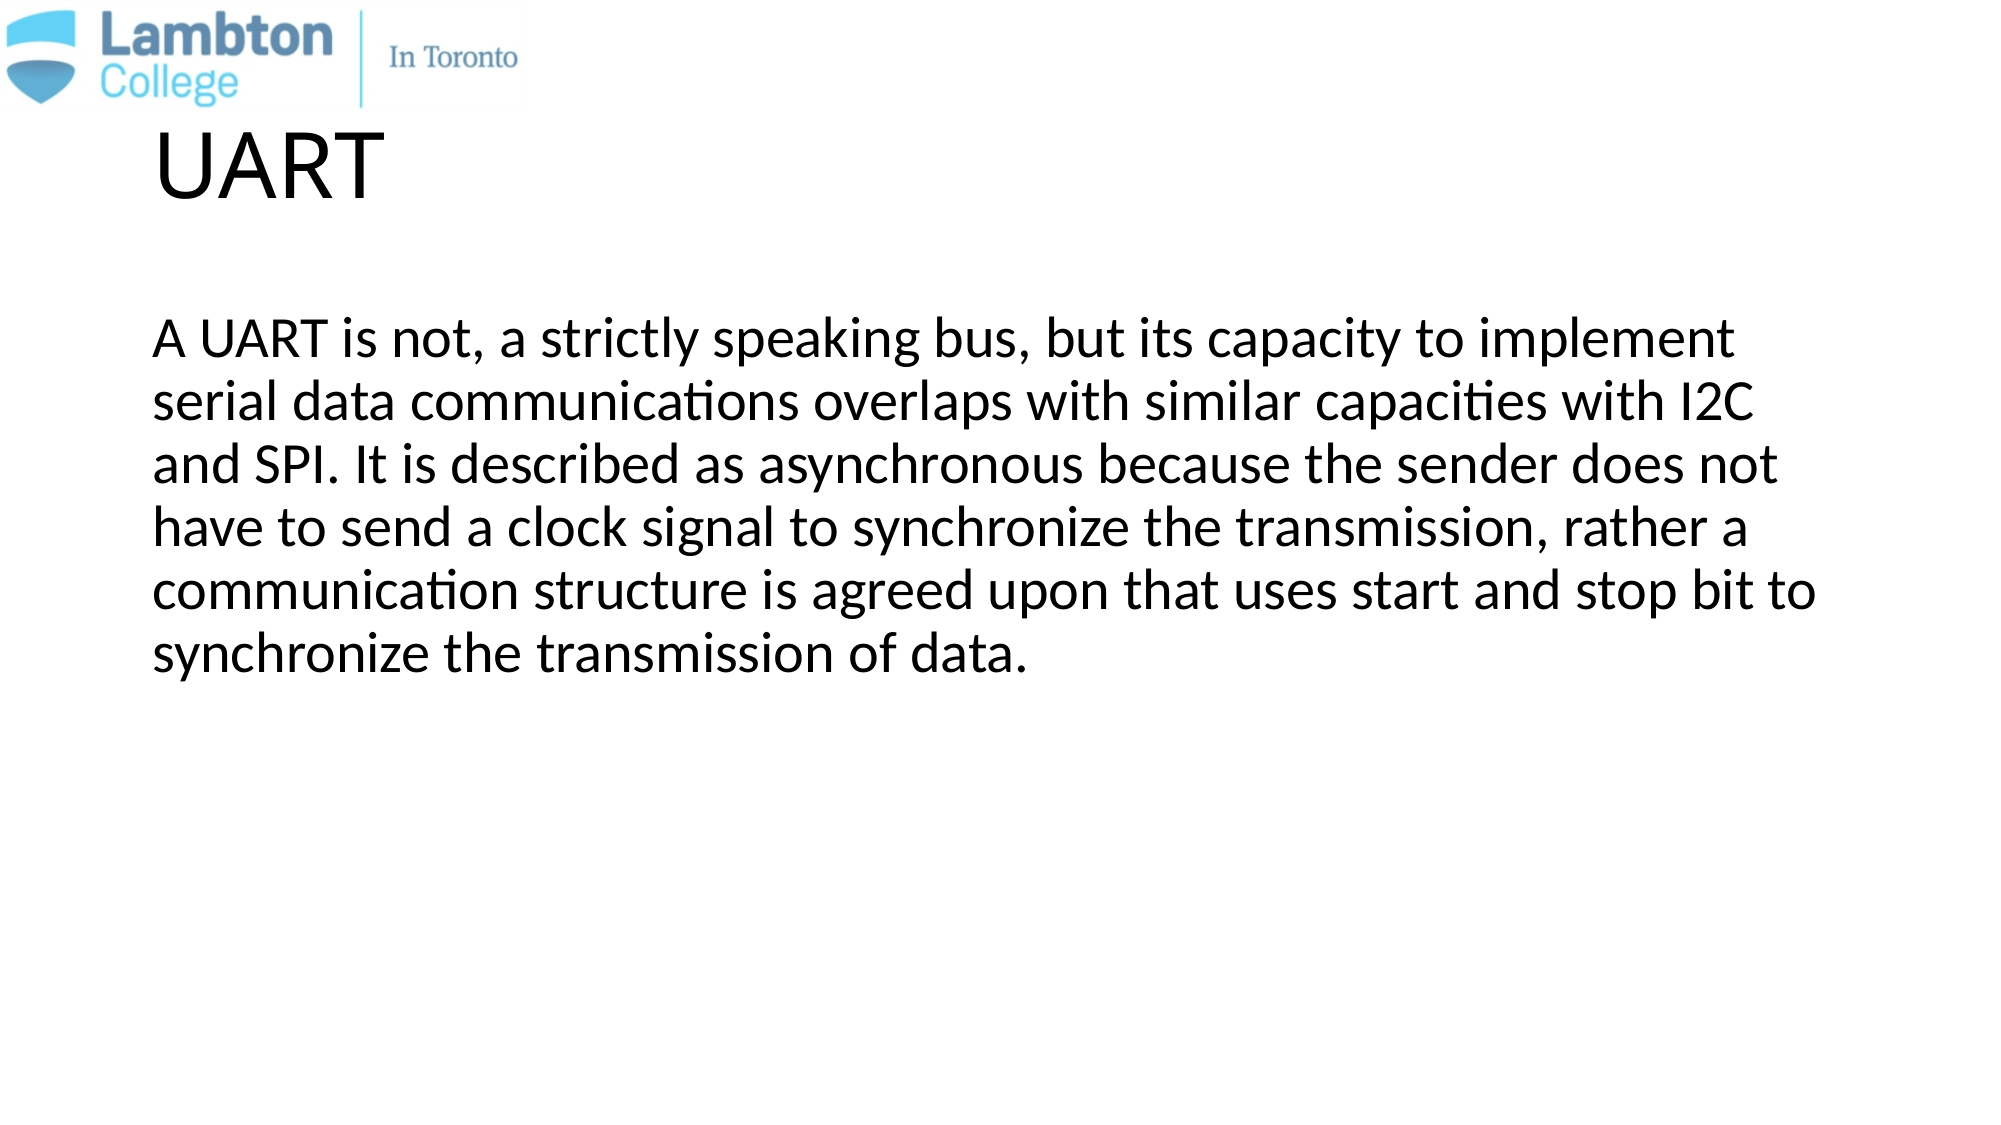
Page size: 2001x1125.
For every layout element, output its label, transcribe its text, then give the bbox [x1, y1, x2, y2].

title UART [137, 59, 1863, 278]
list A UART is not, a strictly speaking bus, but its capacity to implement serial data communications overlaps with similar capacities with I2C and SPI. It is described as asynchronous because the sender does not have to send a clock signal to synchronize the transmission, rather a communication structure is agreed upon that uses start and stop bit to synchronize the transmission of data. [137, 299, 1863, 1014]
